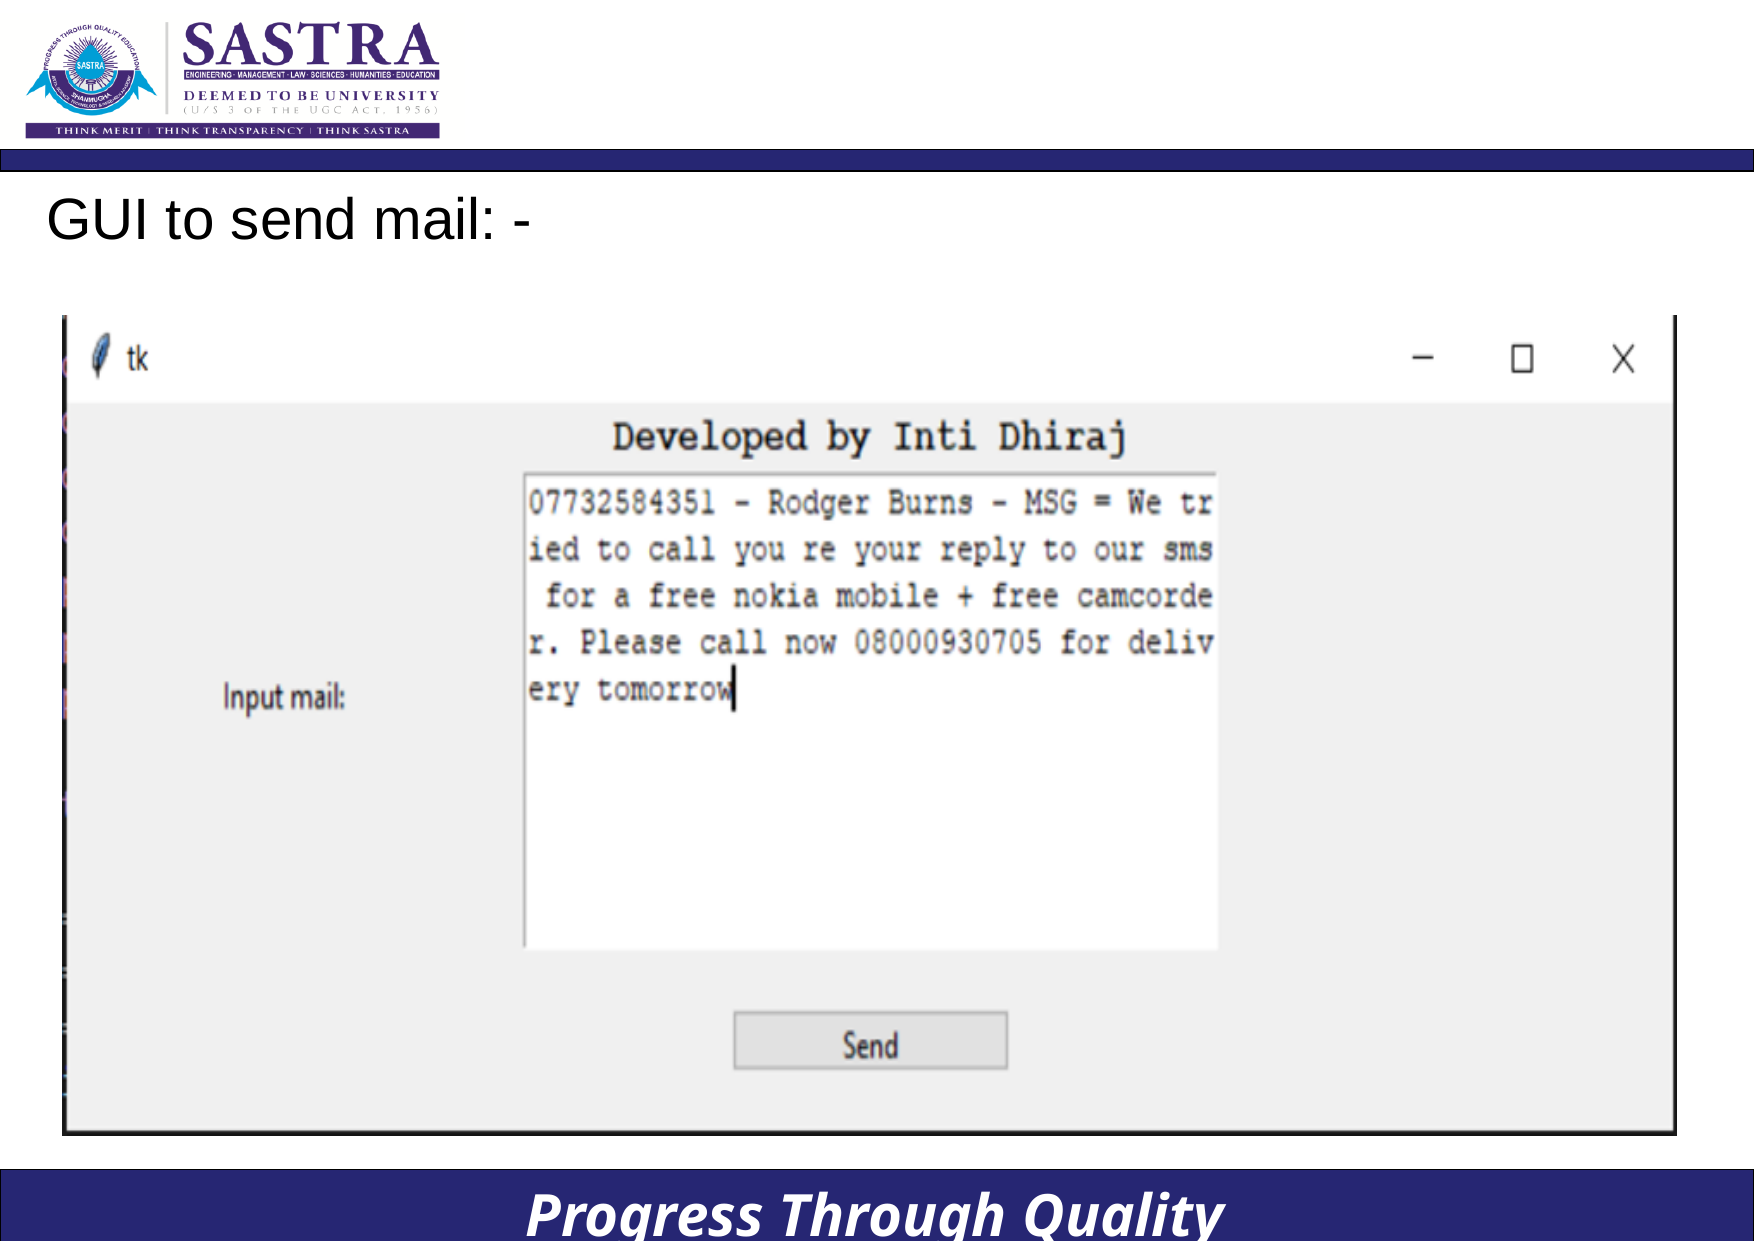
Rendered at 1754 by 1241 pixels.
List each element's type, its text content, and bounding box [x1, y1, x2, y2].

picture [0, 13, 465, 145]
picture [61, 314, 1678, 1136]
list GUI to send mail: - [29, 179, 1724, 1136]
